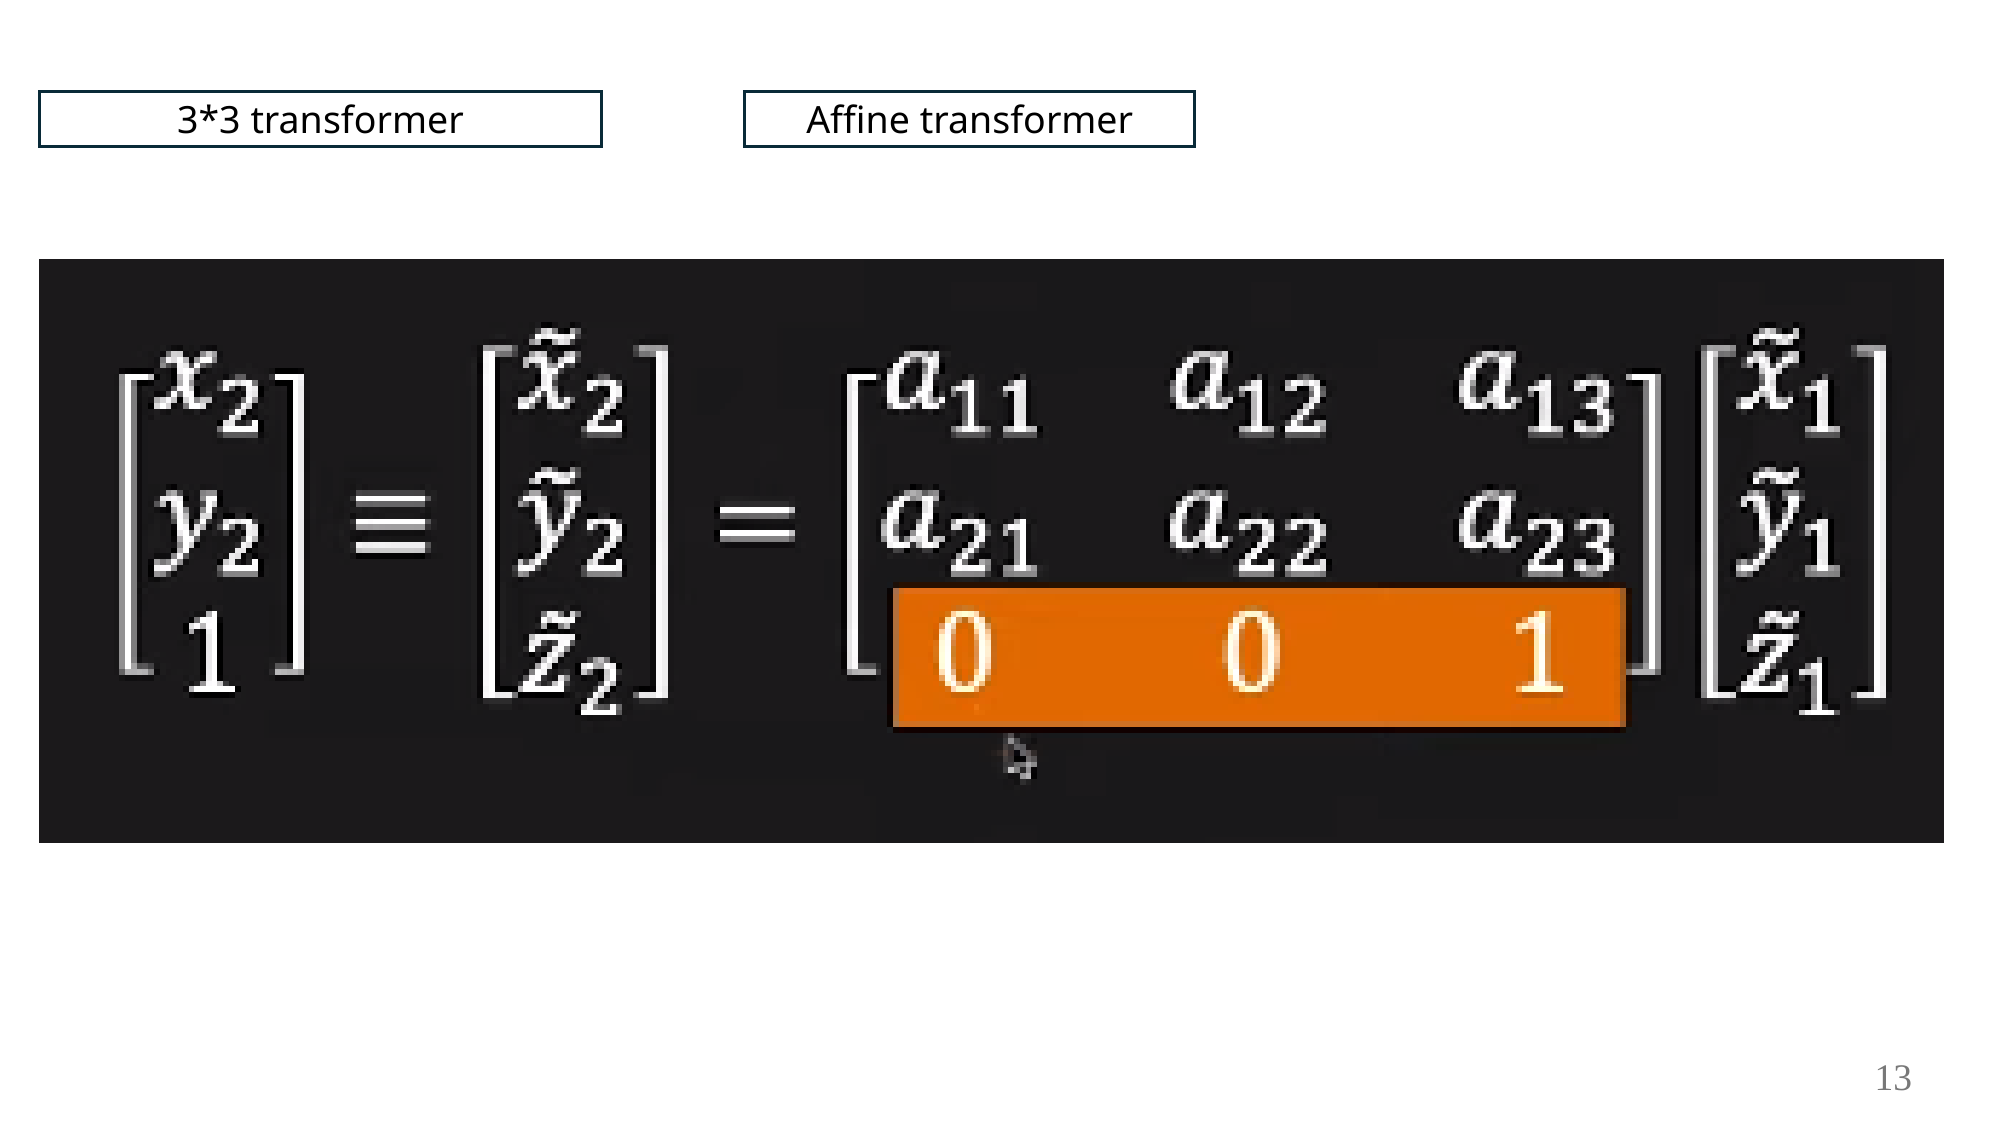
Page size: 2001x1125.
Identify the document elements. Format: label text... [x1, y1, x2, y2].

text_box 3*3 transformer [38, 90, 603, 148]
picture [38, 258, 1945, 843]
text_box Affine transformer [743, 90, 1196, 148]
slide_number 13 [1477, 1045, 1928, 1106]
